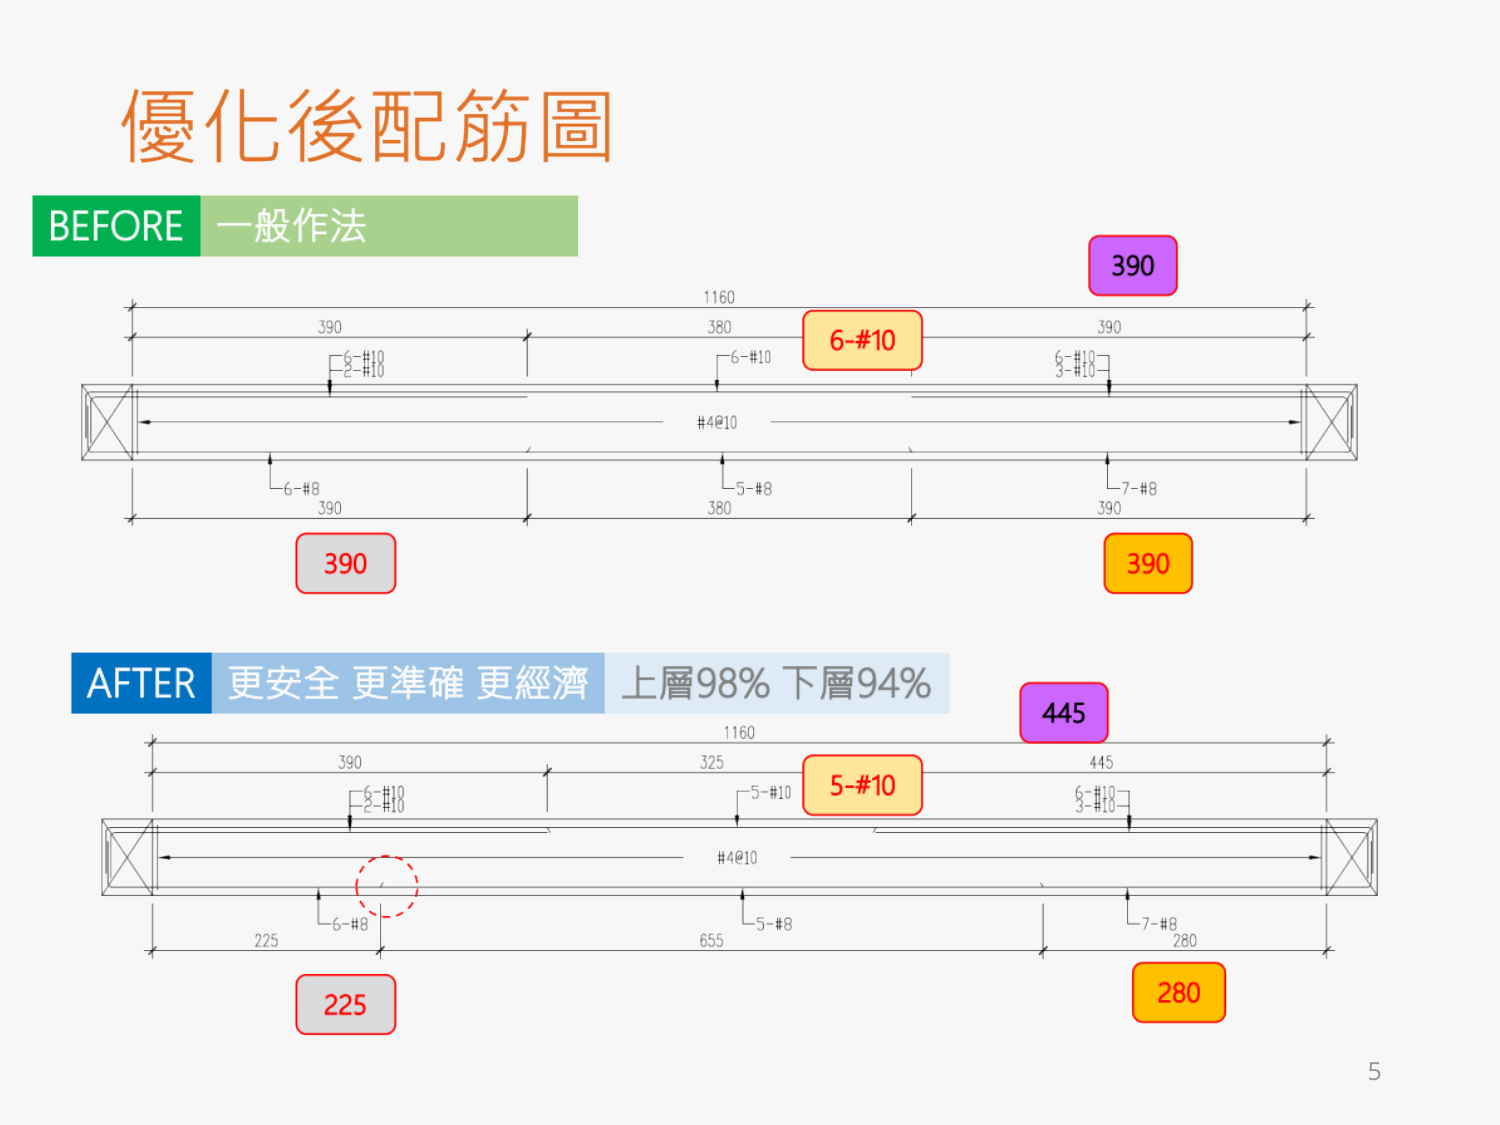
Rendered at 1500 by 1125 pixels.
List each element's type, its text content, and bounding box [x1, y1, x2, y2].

slide_number 5 [1059, 1043, 1397, 1103]
picture [1, 66, 1500, 1043]
